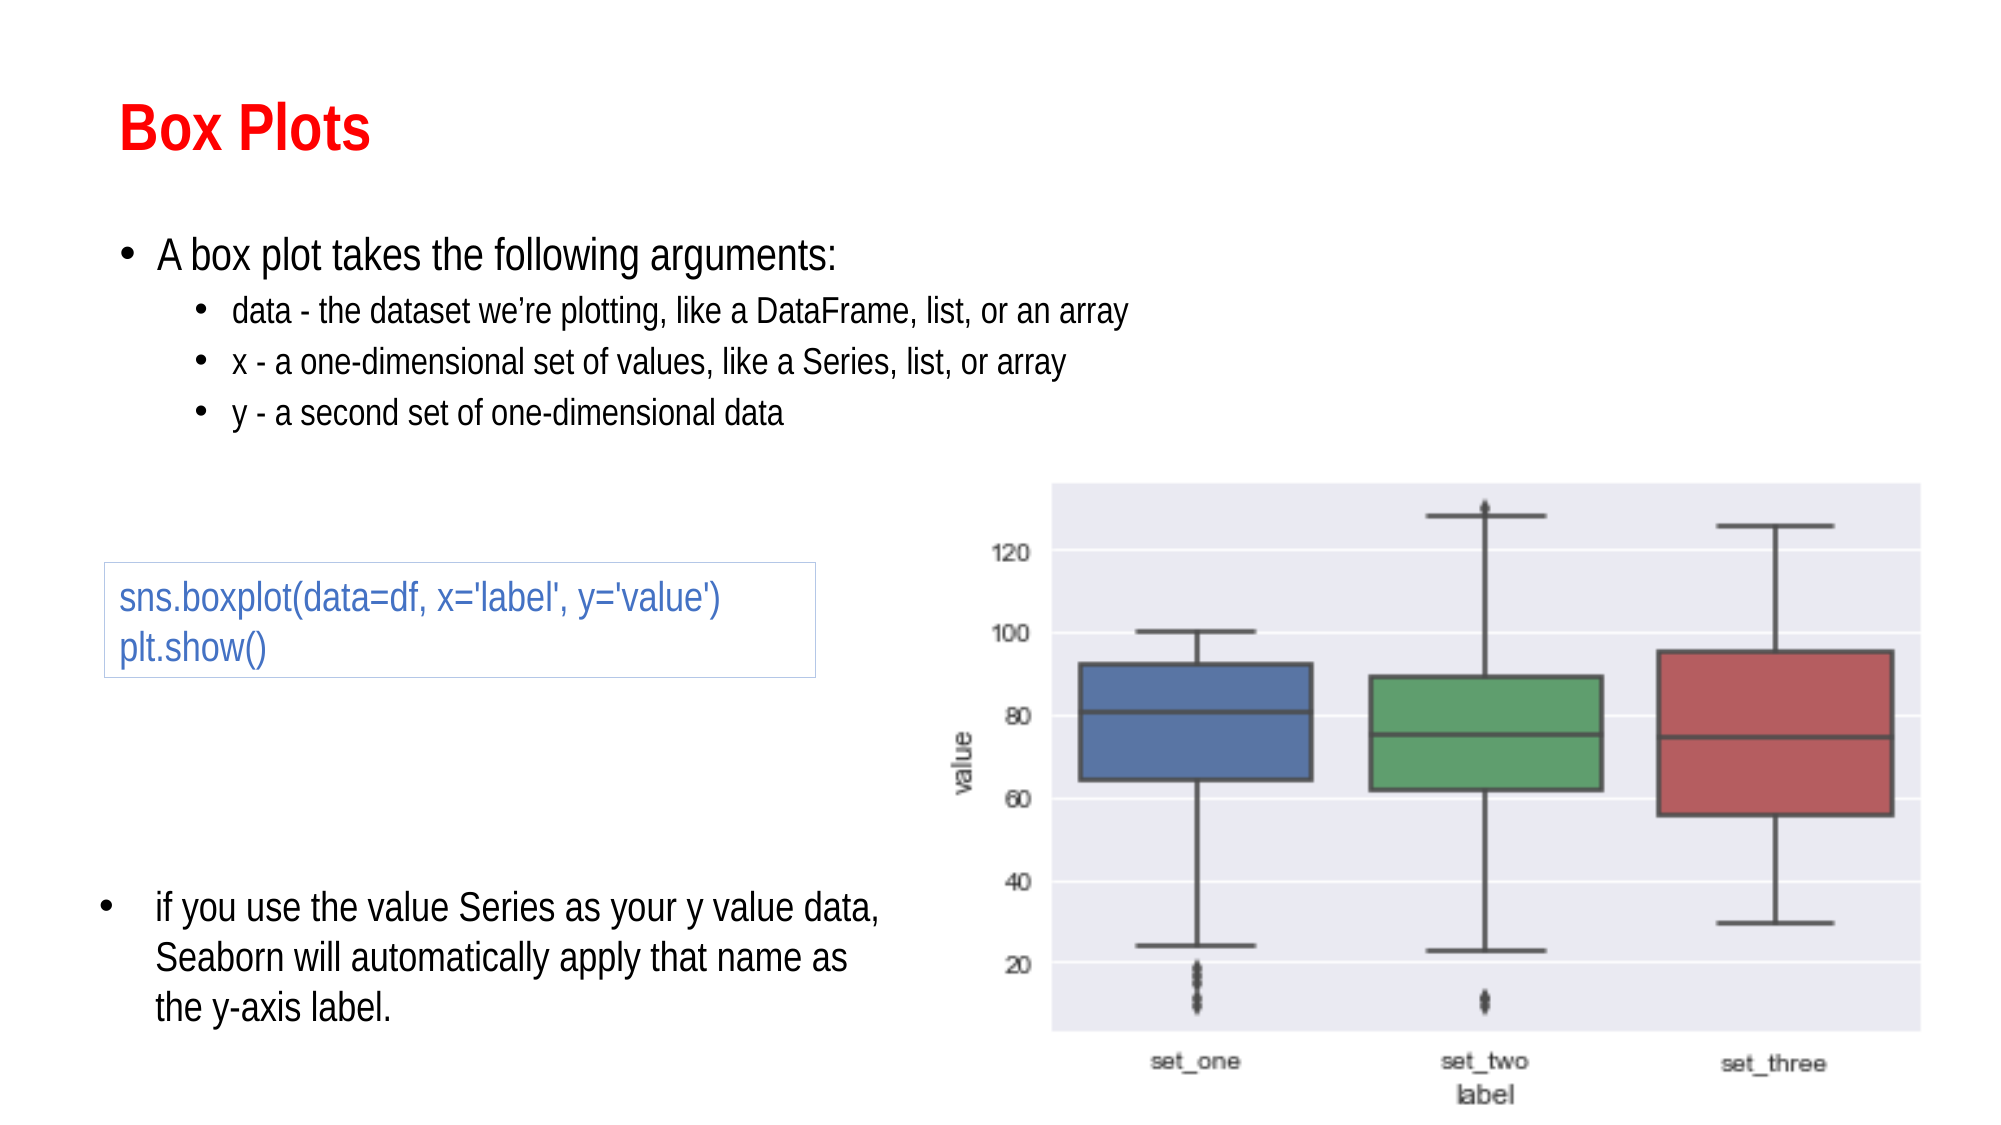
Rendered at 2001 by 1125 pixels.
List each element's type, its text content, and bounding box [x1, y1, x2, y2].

text_box if you use the value Series as your y value data, Seaborn will automatically apply that name as the y-axis label. [84, 872, 917, 1038]
text_box sns.boxplot(data=df, x='label', y='value') plt.show() [104, 562, 816, 678]
text_box Box Plots [104, 59, 1863, 198]
text_box A box plot takes the following arguments: data - the dataset we’re plotting, like a DataFrame, list, or an array x - a one-dimensional set of values, like a Series, list, or array y - a second set of one-dimensional data [104, 223, 1863, 1014]
picture [936, 469, 1937, 1125]
